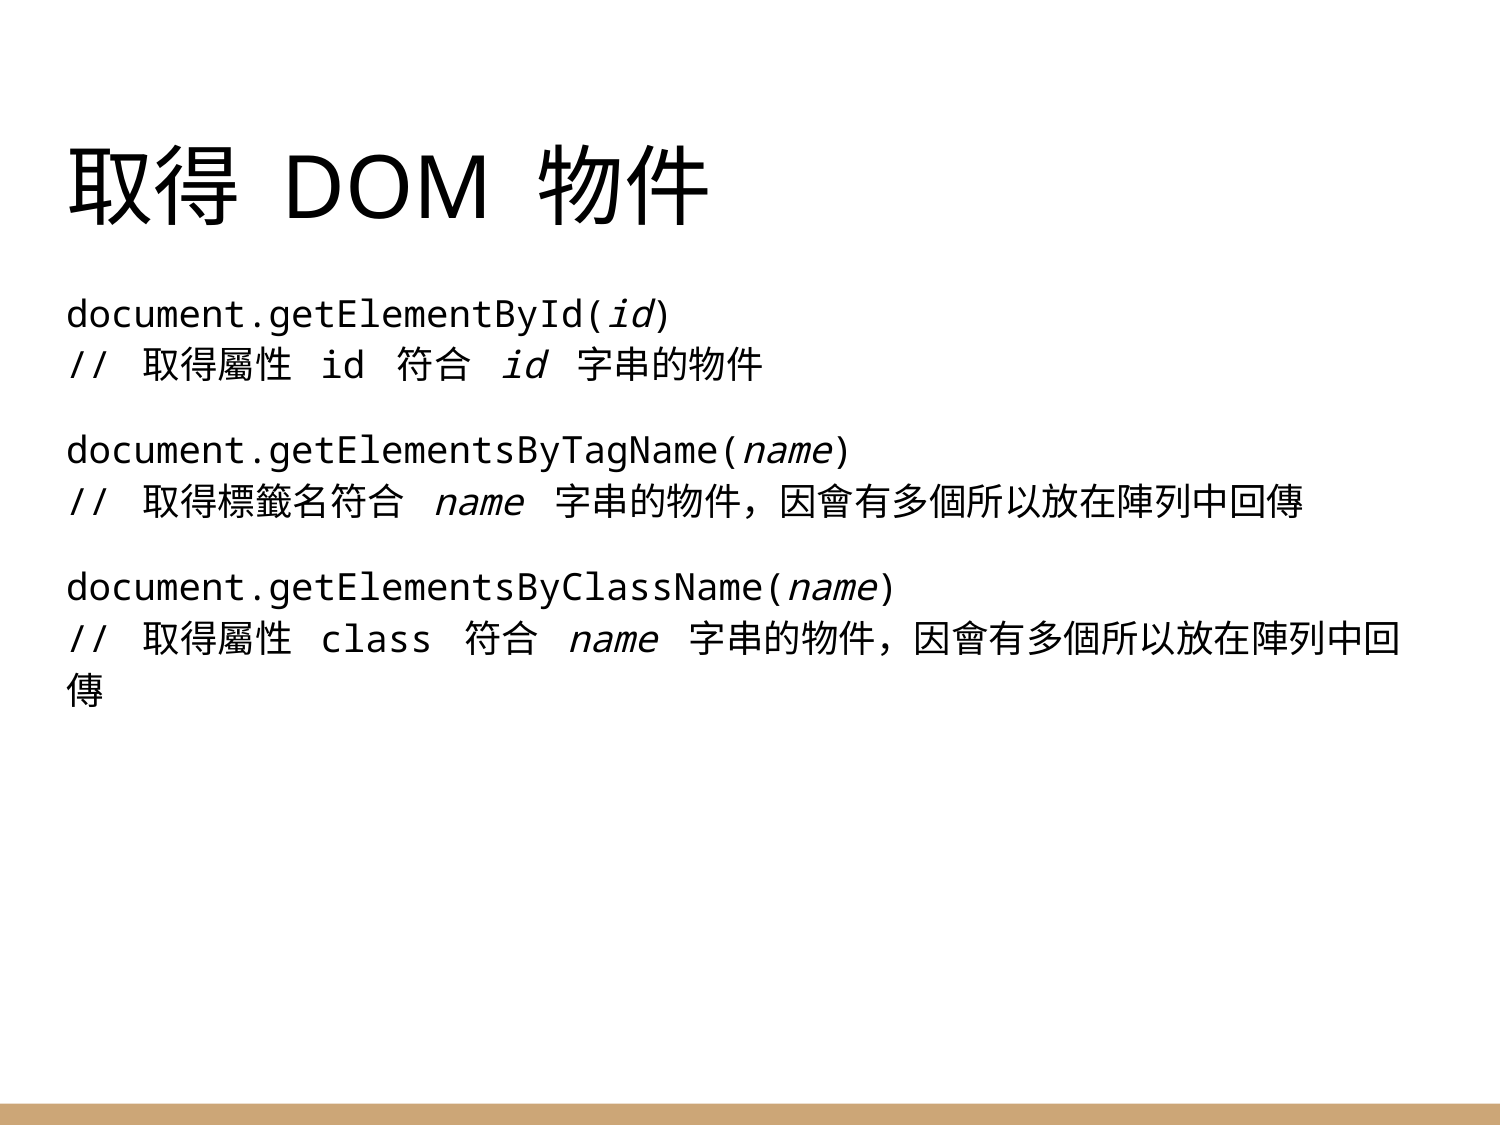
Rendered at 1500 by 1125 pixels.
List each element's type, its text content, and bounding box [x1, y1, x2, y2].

list document.getElementById(id) // 取得屬性 id 符合 id 字串的物件 document.getElementsByTagName(name) // 取得標籤名符合 name 字串的物件，因會有多個所以放在陣列中回傳 document.getElementsByClassName(name) // 取得屬性 class 符合 name 字串的物件，因會有多個所以放在陣列中回傳 [51, 267, 1449, 1002]
title 取得 DOM 物件 [51, 69, 1449, 251]
